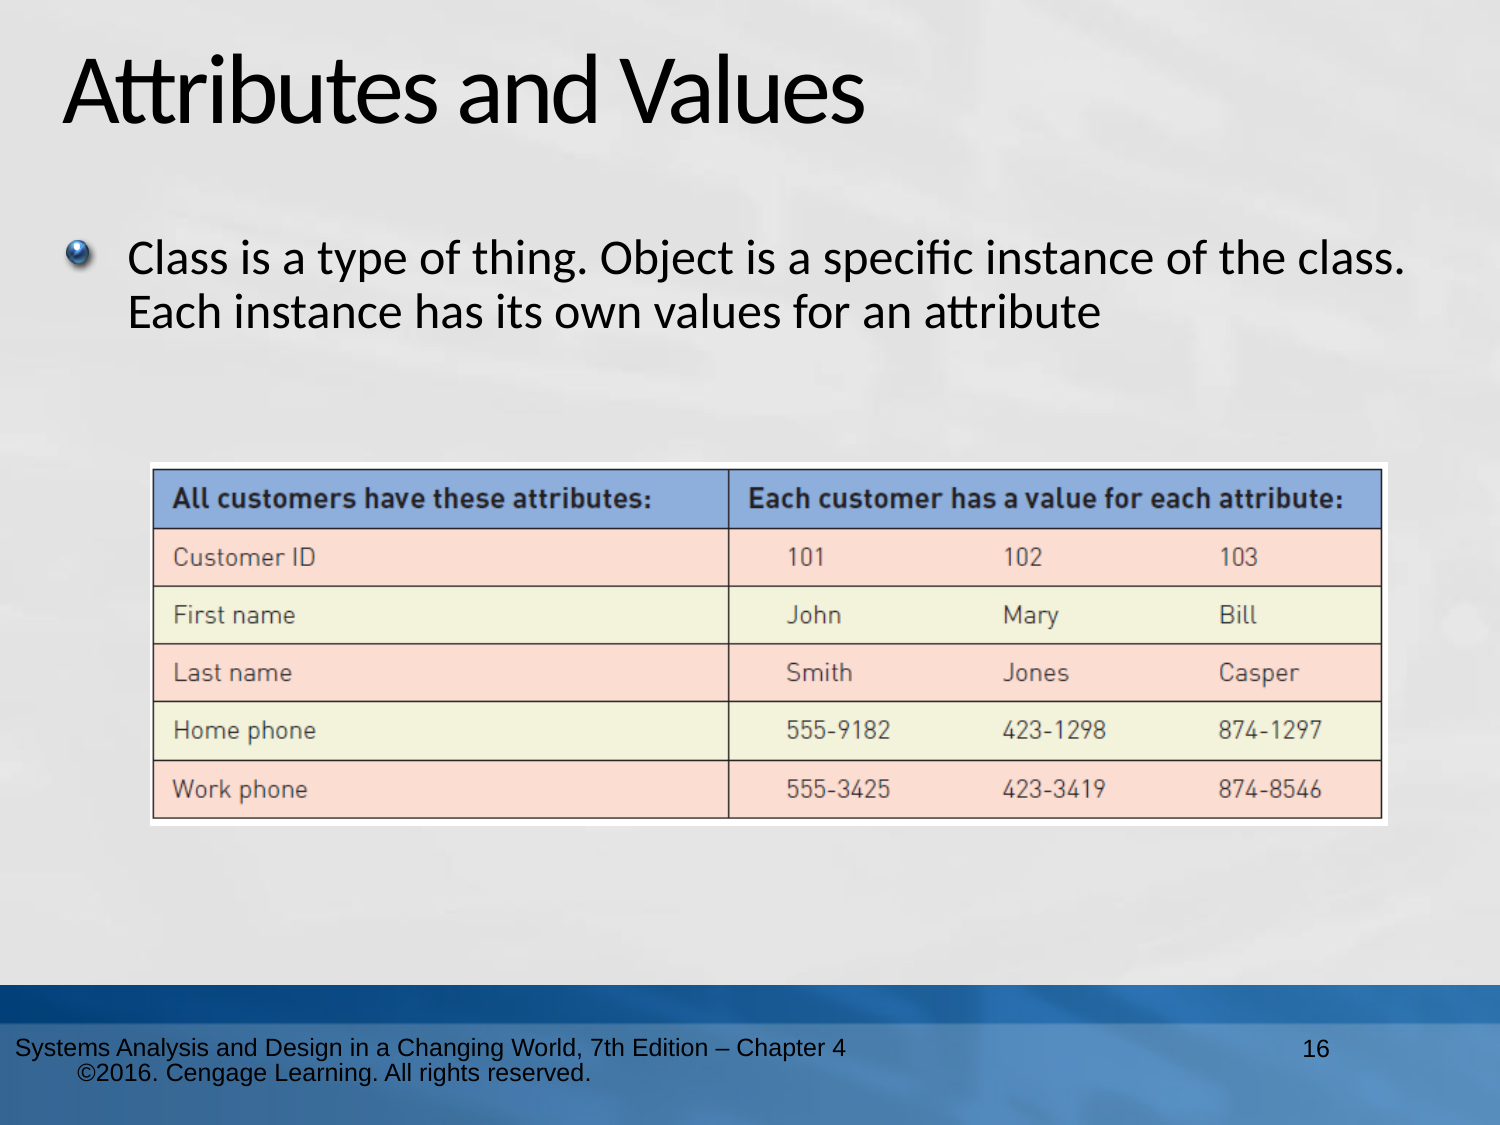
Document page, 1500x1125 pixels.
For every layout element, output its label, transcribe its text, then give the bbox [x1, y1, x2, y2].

footer Systems Analysis and Design in a Changing World, 7th Edition – Chapter 4 ©2016. Cengage Learning. All rights reserved. [0, 1024, 1213, 1100]
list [149, 462, 1388, 826]
list Class is a type of thing. Object is a specific instance of the class. Each instance has its own values for an attribute [62, 231, 1438, 430]
picture [0, 0, 1500, 1125]
slide_number 16 [1287, 1025, 1425, 1100]
title Attributes and Values [62, 37, 1438, 147]
